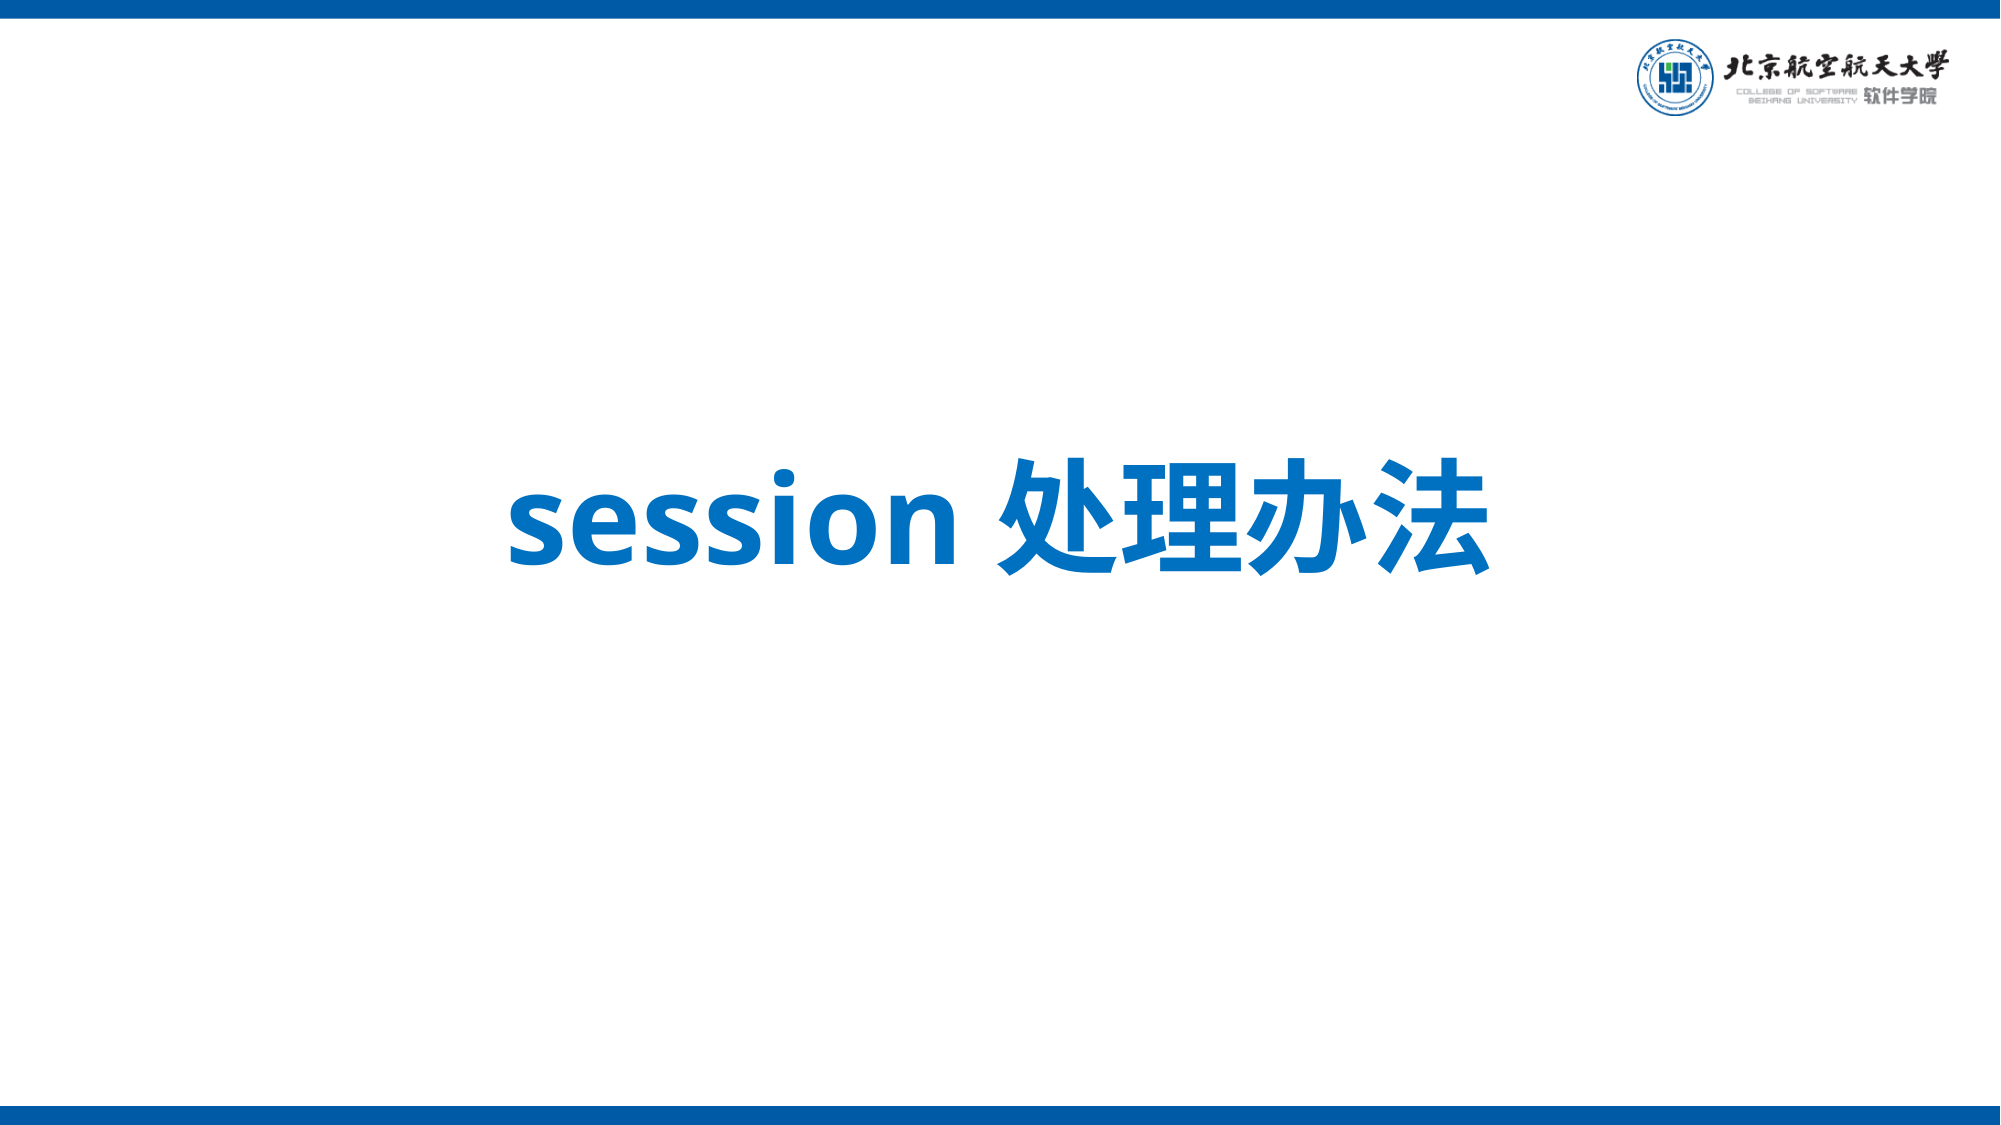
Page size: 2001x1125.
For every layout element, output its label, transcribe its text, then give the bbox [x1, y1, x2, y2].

title session处理办法 [249, 429, 1750, 600]
picture [1637, 39, 1949, 116]
